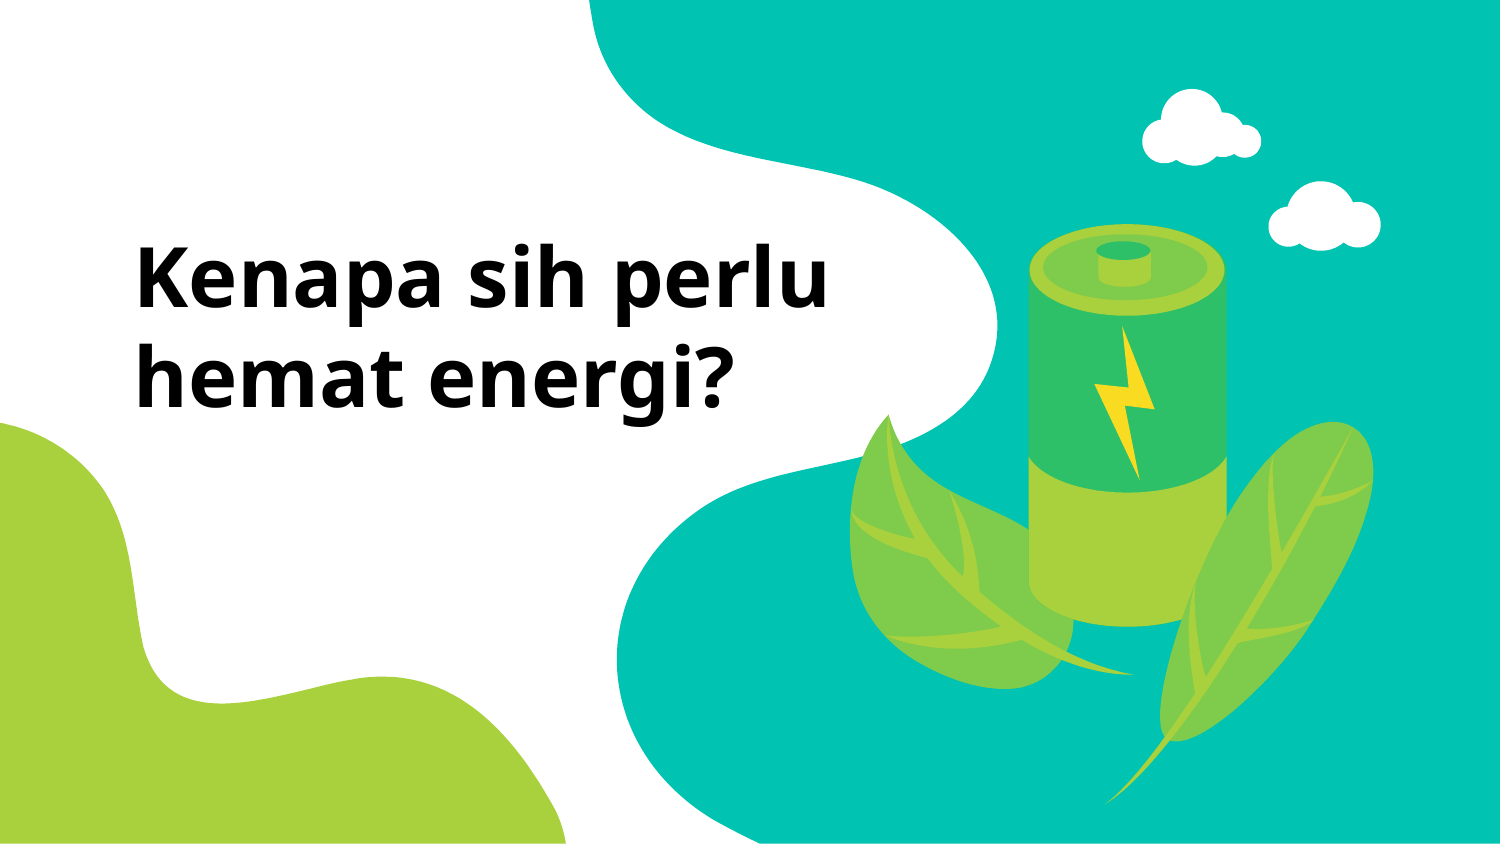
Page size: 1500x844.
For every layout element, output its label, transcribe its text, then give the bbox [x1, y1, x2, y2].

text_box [1028, 223, 1227, 627]
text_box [849, 413, 1099, 690]
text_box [1142, 88, 1381, 252]
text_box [1104, 421, 1374, 805]
title Kenapa sih perlu hemat energi? [118, 279, 850, 368]
